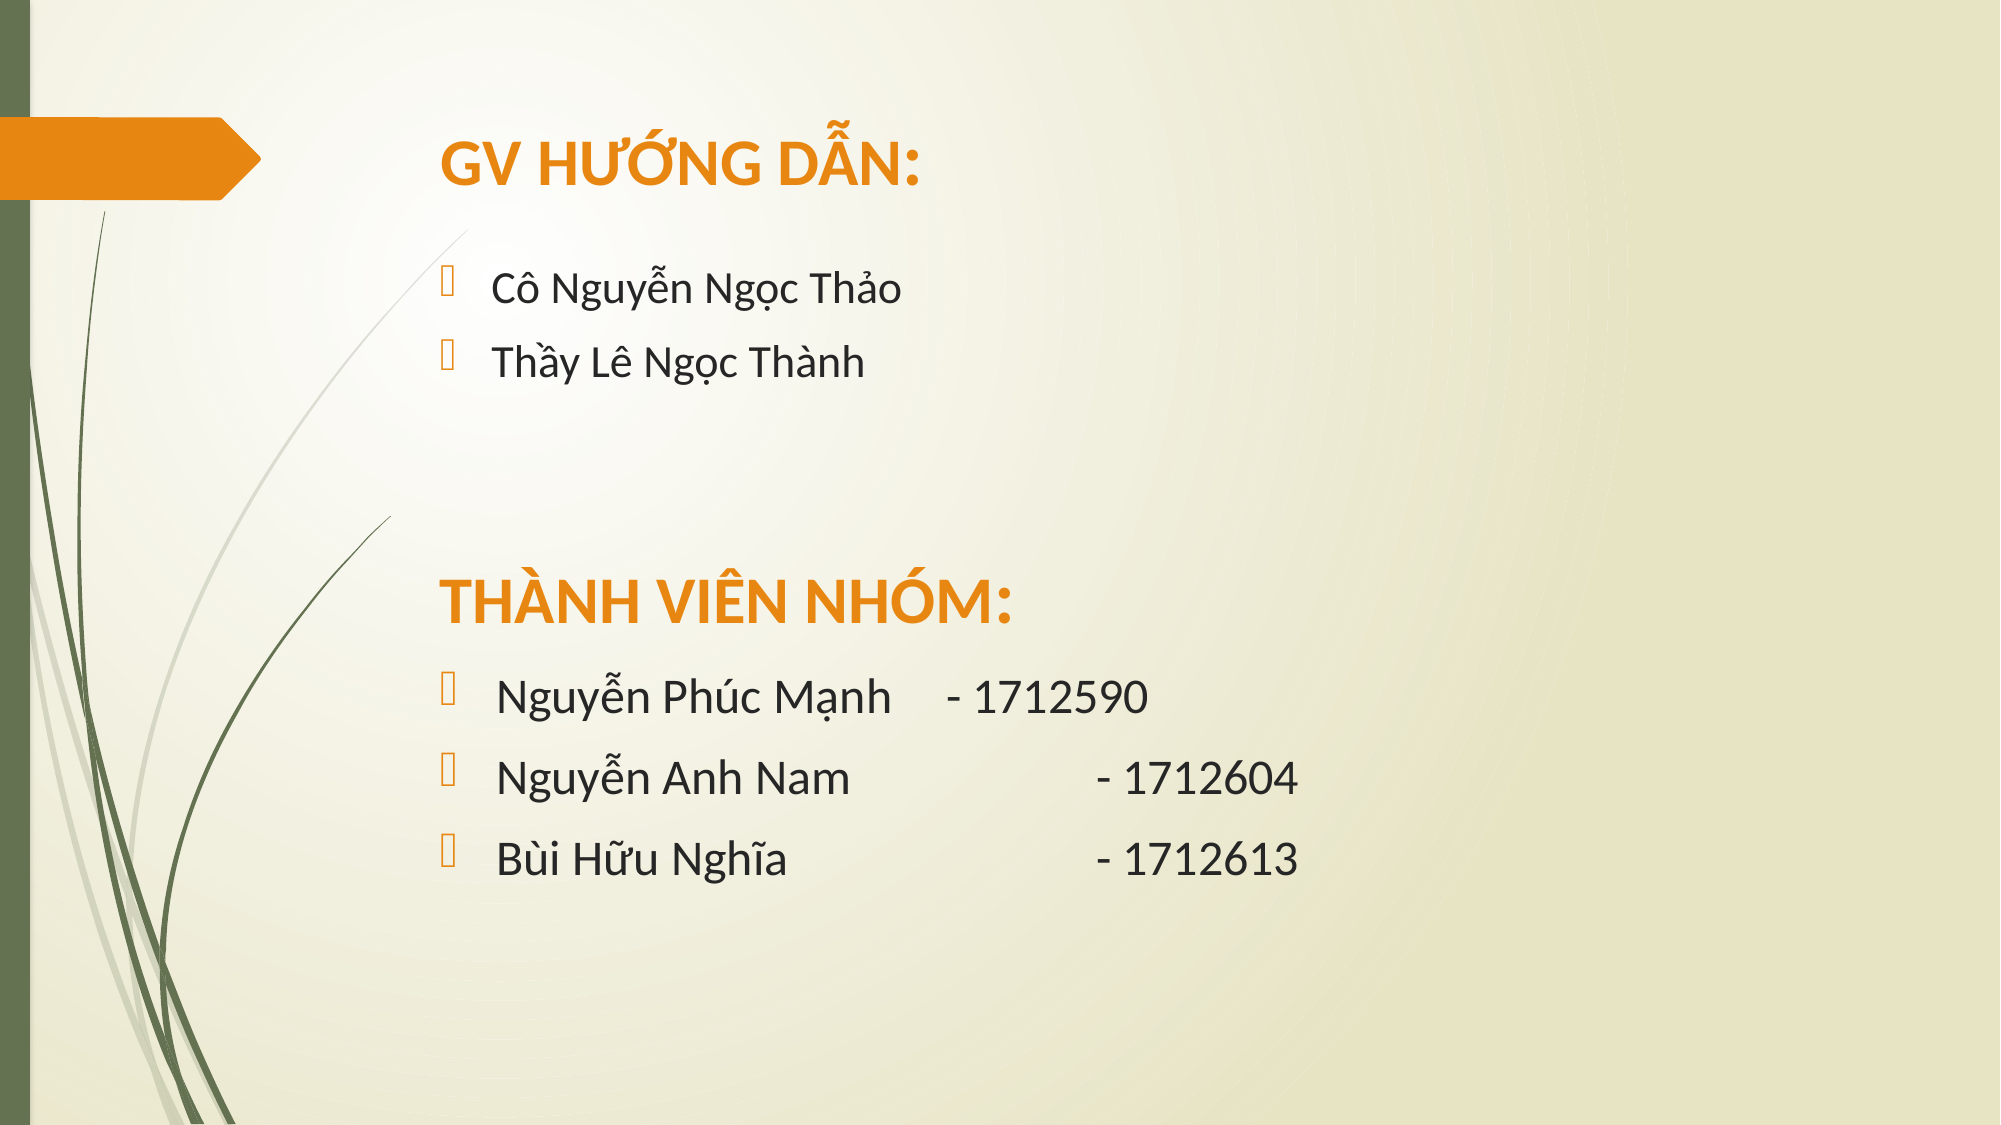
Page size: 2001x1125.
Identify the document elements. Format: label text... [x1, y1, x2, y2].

text_box Nguyễn Phúc Mạnh - 1712590 Nguyễn Anh Nam - 1712604 Bùi Hữu Nghĩa - 1712613 [424, 656, 1888, 992]
list Cô Nguyễn Ngọc Thảo Thầy Lê Ngọc Thành [424, 249, 1888, 396]
title GV HƯỚNG DẪN: [425, 102, 1888, 218]
text_box THÀNH VIÊN NHÓM: [424, 541, 1887, 656]
